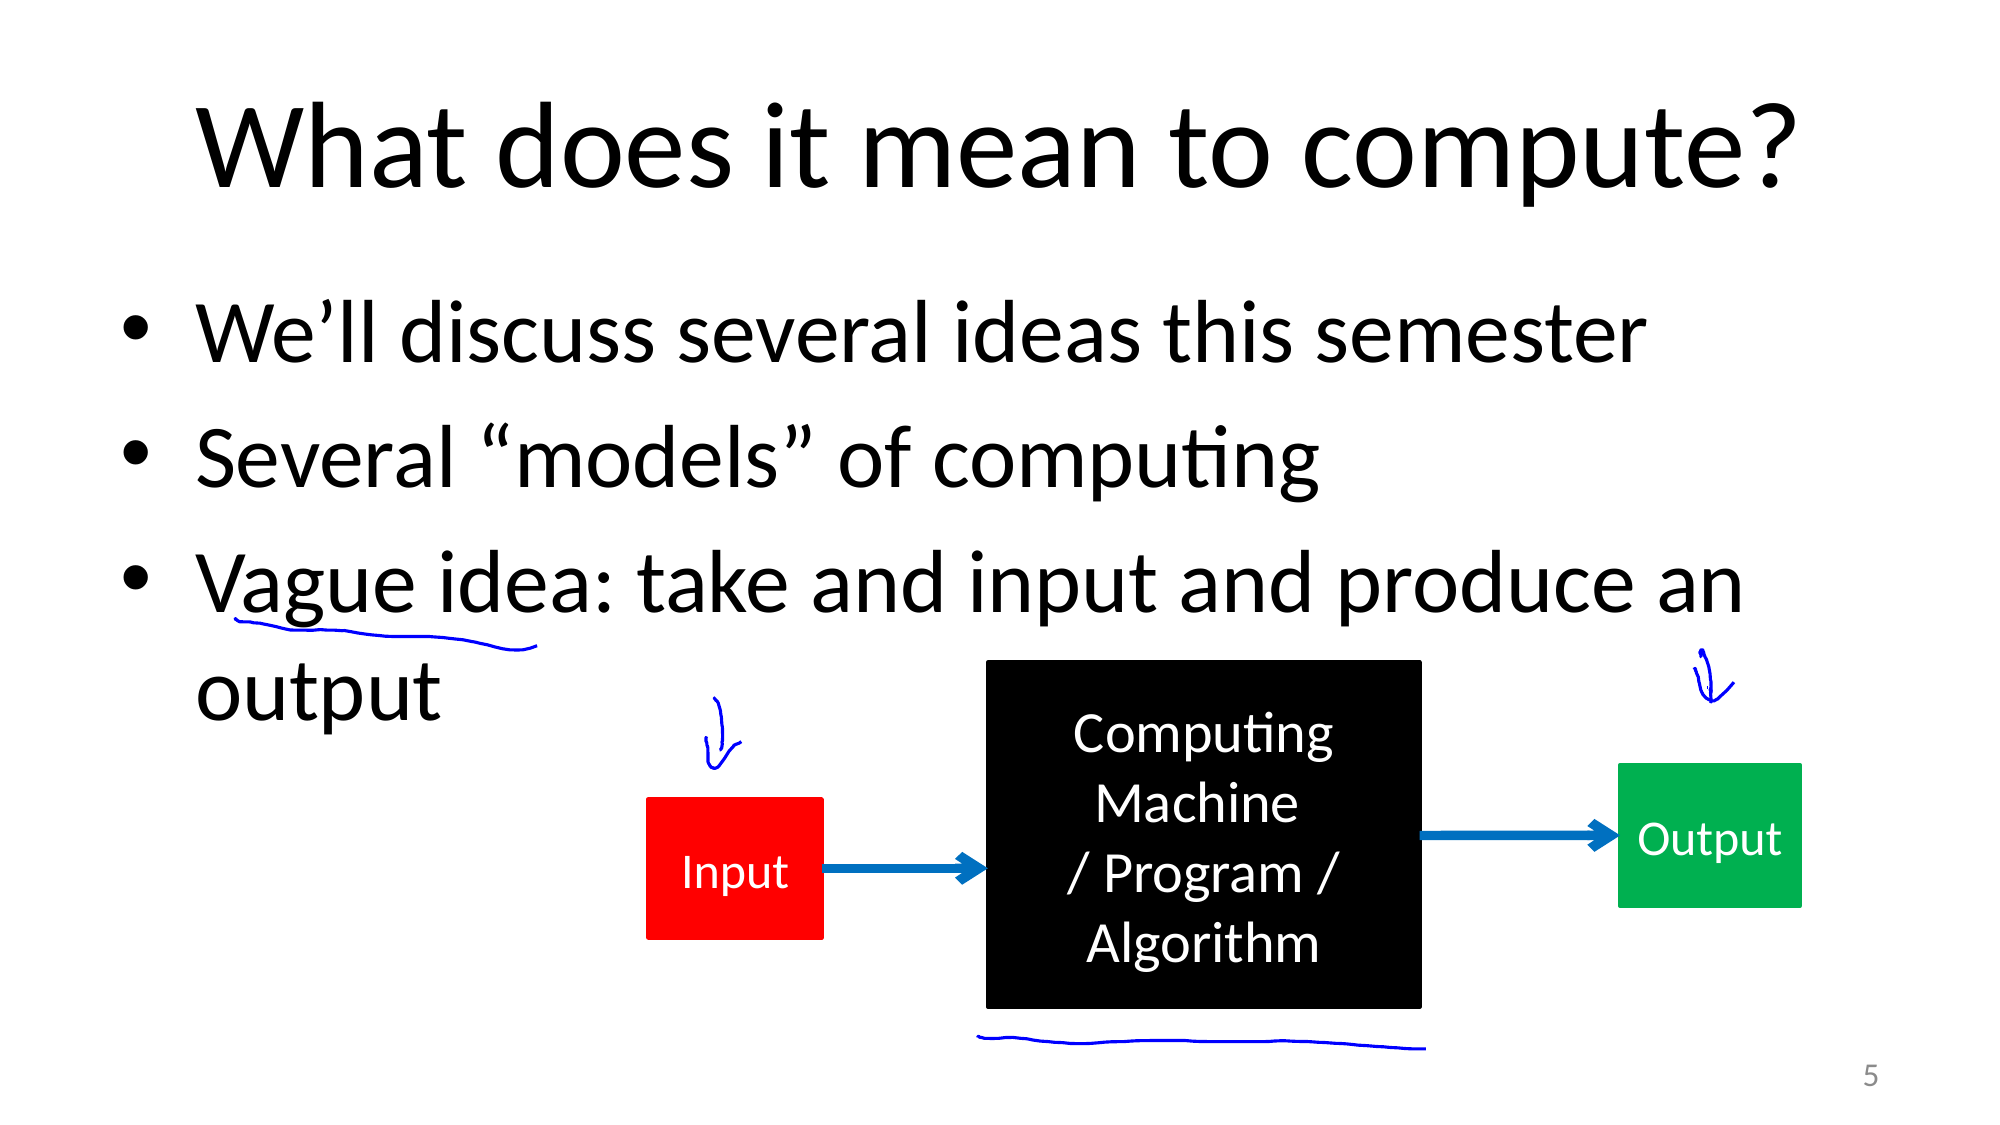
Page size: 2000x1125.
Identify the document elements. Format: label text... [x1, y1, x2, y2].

text_box [977, 1035, 1426, 1050]
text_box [648, 662, 1800, 1007]
slide_number 5 [1432, 1042, 1900, 1103]
title What does it mean to compute? [99, 45, 1900, 233]
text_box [1694, 649, 1735, 703]
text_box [705, 697, 742, 769]
list We’ll discuss several ideas this semester Several “models” of computing Vague idea: take and input and produce an output [99, 262, 1900, 1005]
text_box [234, 618, 538, 651]
